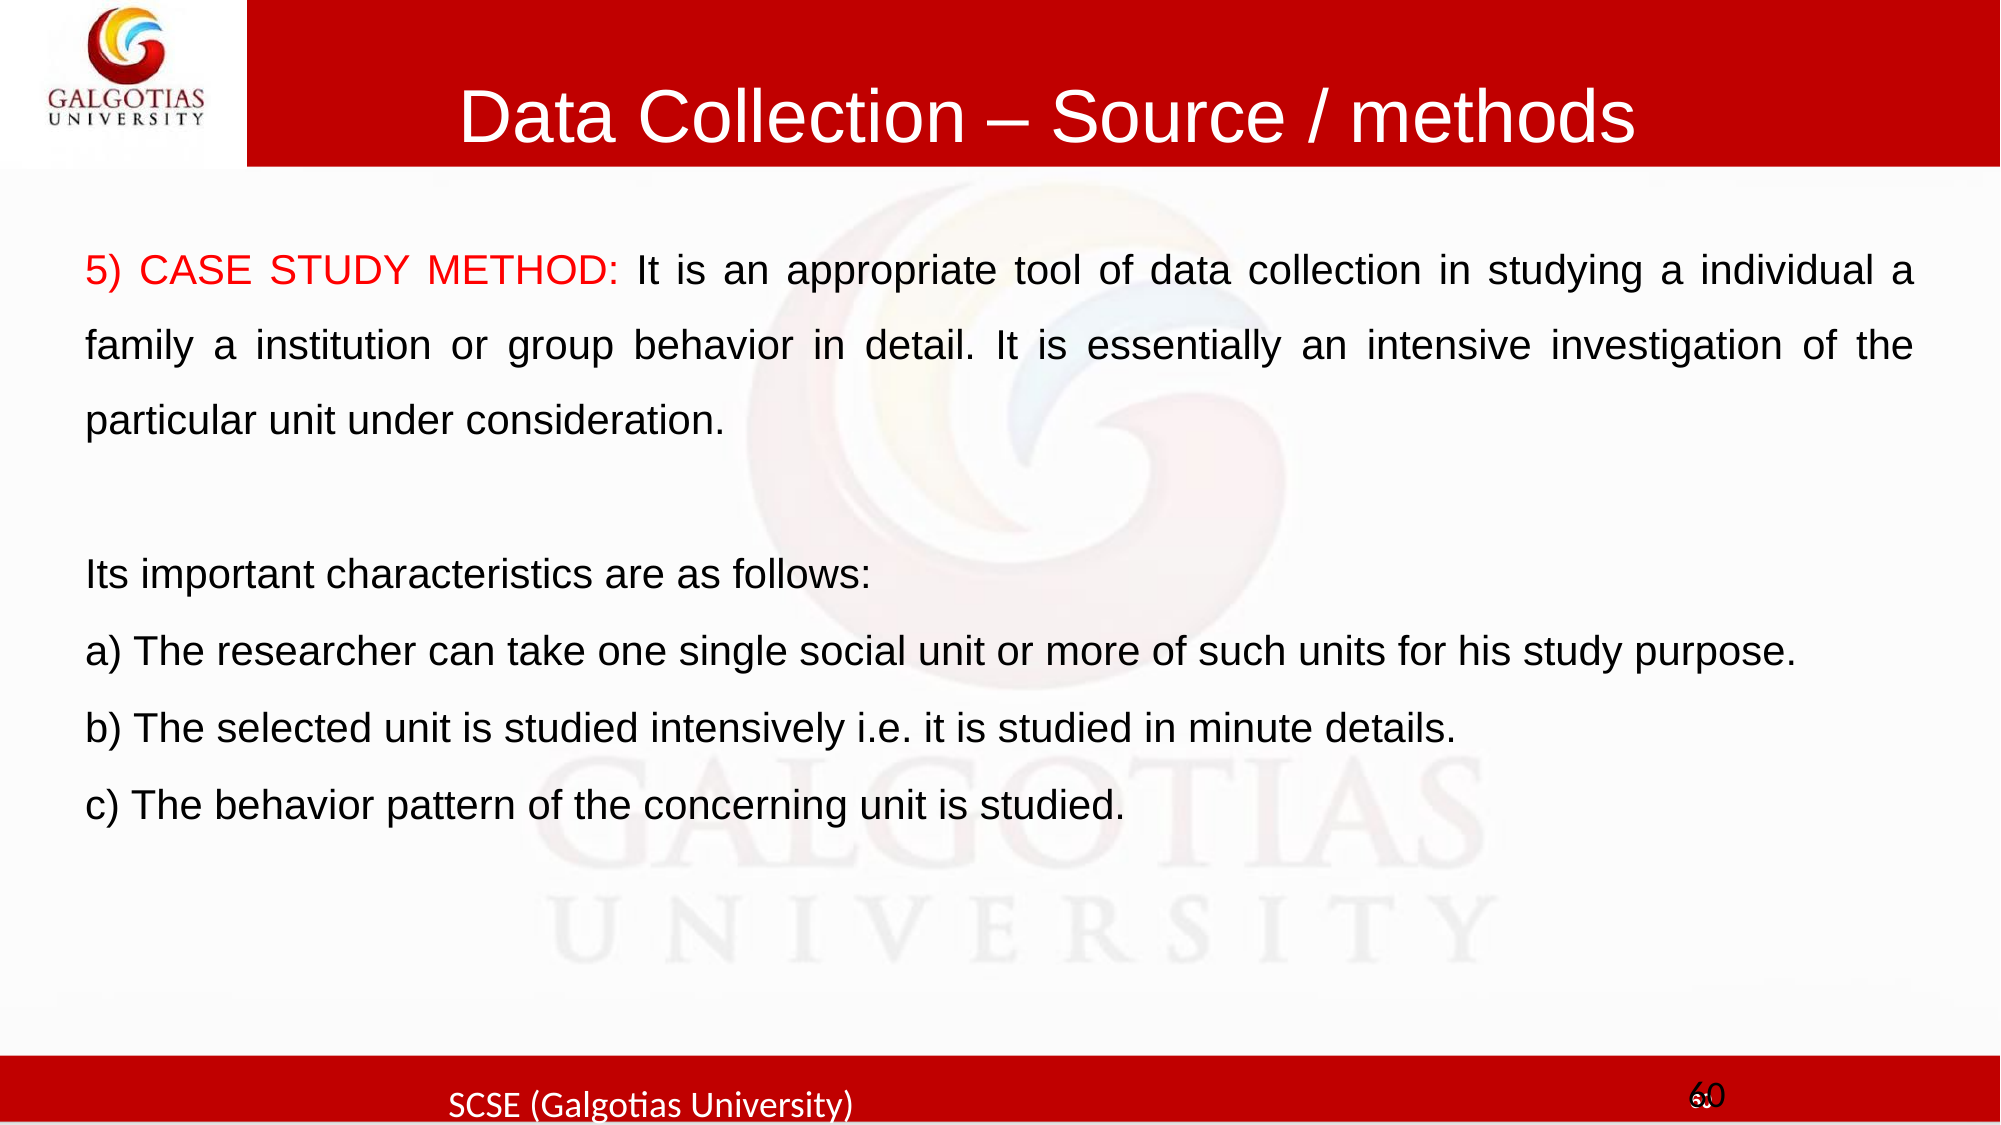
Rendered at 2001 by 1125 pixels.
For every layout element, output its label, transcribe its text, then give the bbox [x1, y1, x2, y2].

picture [0, 0, 2001, 1125]
text_box 5) CASE STUDY METHOD: It is an appropriate tool of data collection in studying a individual a family a institution or group behavior in detail. It is essentially an intensive investigation of the particular unit under consideration. Its important characteristics are as follows: a) The researcher can take one single social unit or more of such units for his study purpose. b) The selected unit is studied intensively i.e. it is studied in minute details. c) The behavior pattern of the concerning unit is studied. [83, 215, 1916, 829]
slide_number 60 [1666, 1062, 2000, 1125]
footer SCSE (Galgotias University) [433, 1072, 1667, 1125]
title Data Collection – Source / methods [456, 20, 1953, 211]
